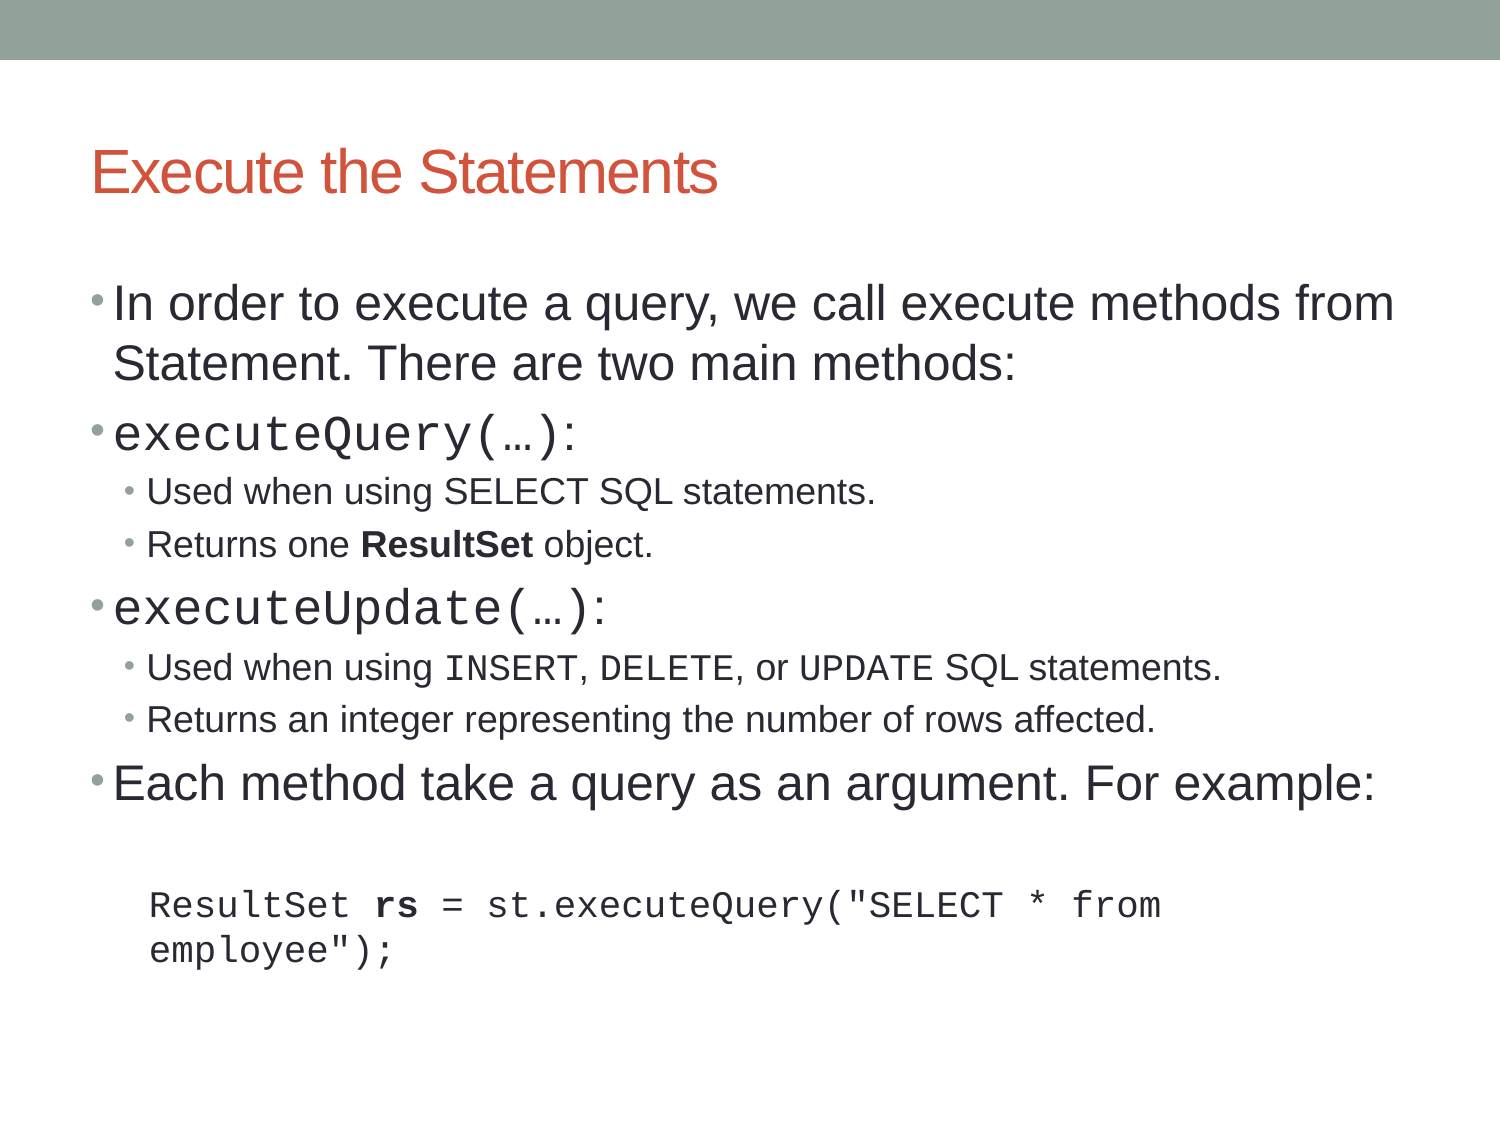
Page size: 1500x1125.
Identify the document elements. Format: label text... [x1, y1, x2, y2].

list In order to execute a query, we call execute methods from Statement. There are two main methods: executeQuery(…): Used when using SELECT SQL statements. Returns one ResultSet object. executeUpdate(…): Used when using INSERT, DELETE, or UPDATE SQL statements. Returns an integer representing the number of rows affected. Each method take a query as an argument. For example: [75, 262, 1425, 1043]
title Execute the Statements [75, 87, 1425, 250]
text_box ResultSet rs = st.executeQuery("SELECT * from employee"); [134, 872, 1407, 978]
